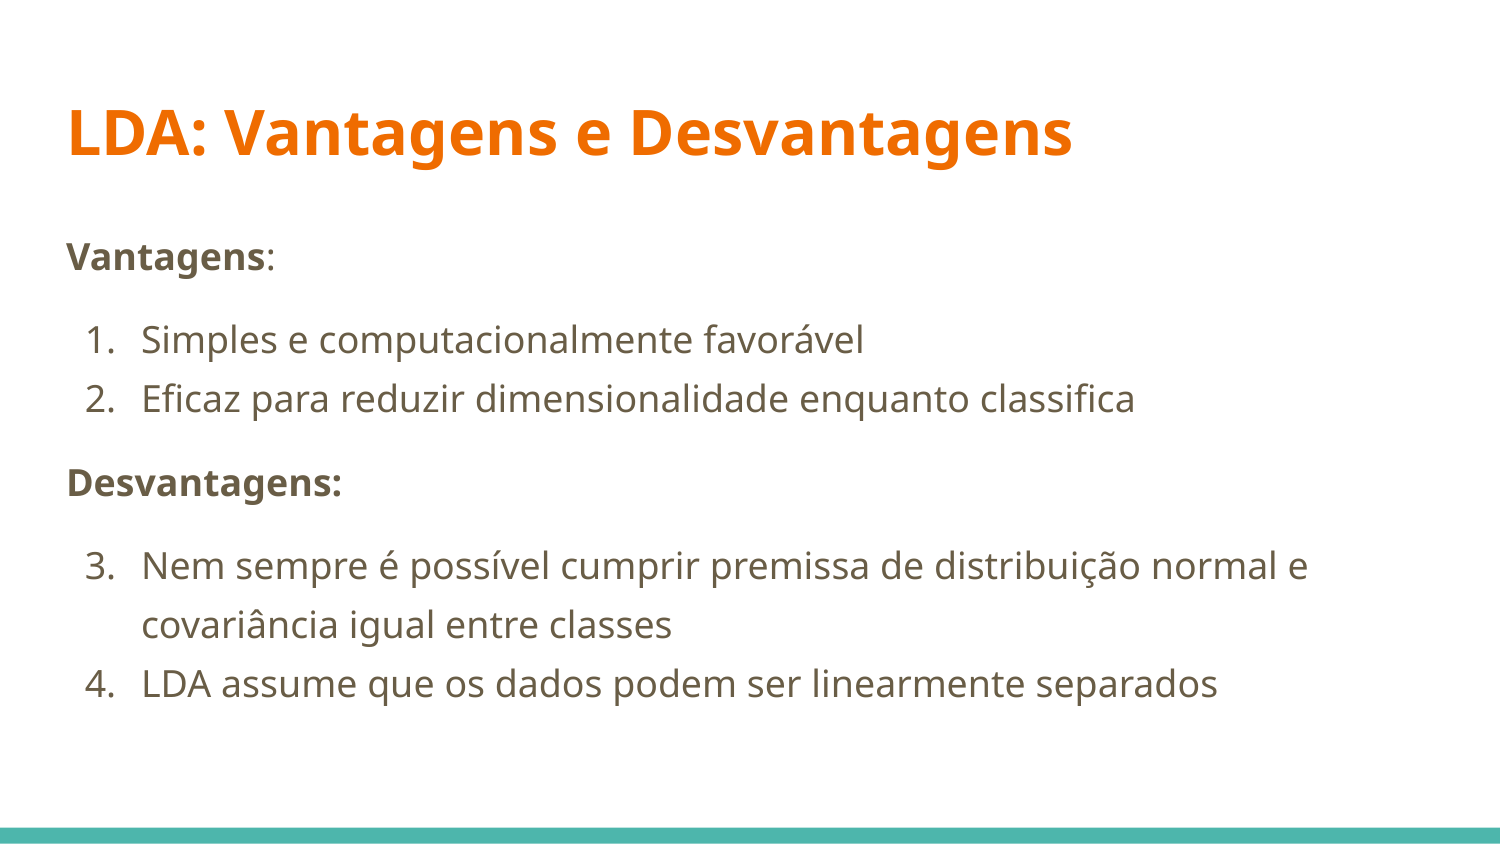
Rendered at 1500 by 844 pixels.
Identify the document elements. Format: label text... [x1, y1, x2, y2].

list Vantagens: Simples e computacionalmente favorável Eficaz para reduzir dimensionalidade enquanto classifica Desvantagens: Nem sempre é possível cumprir premissa de distribuição normal e covariância igual entre classes LDA assume que os dados podem ser linearmente separados [51, 207, 1449, 750]
title LDA: Vantagens e Desvantagens [51, 72, 1449, 189]
